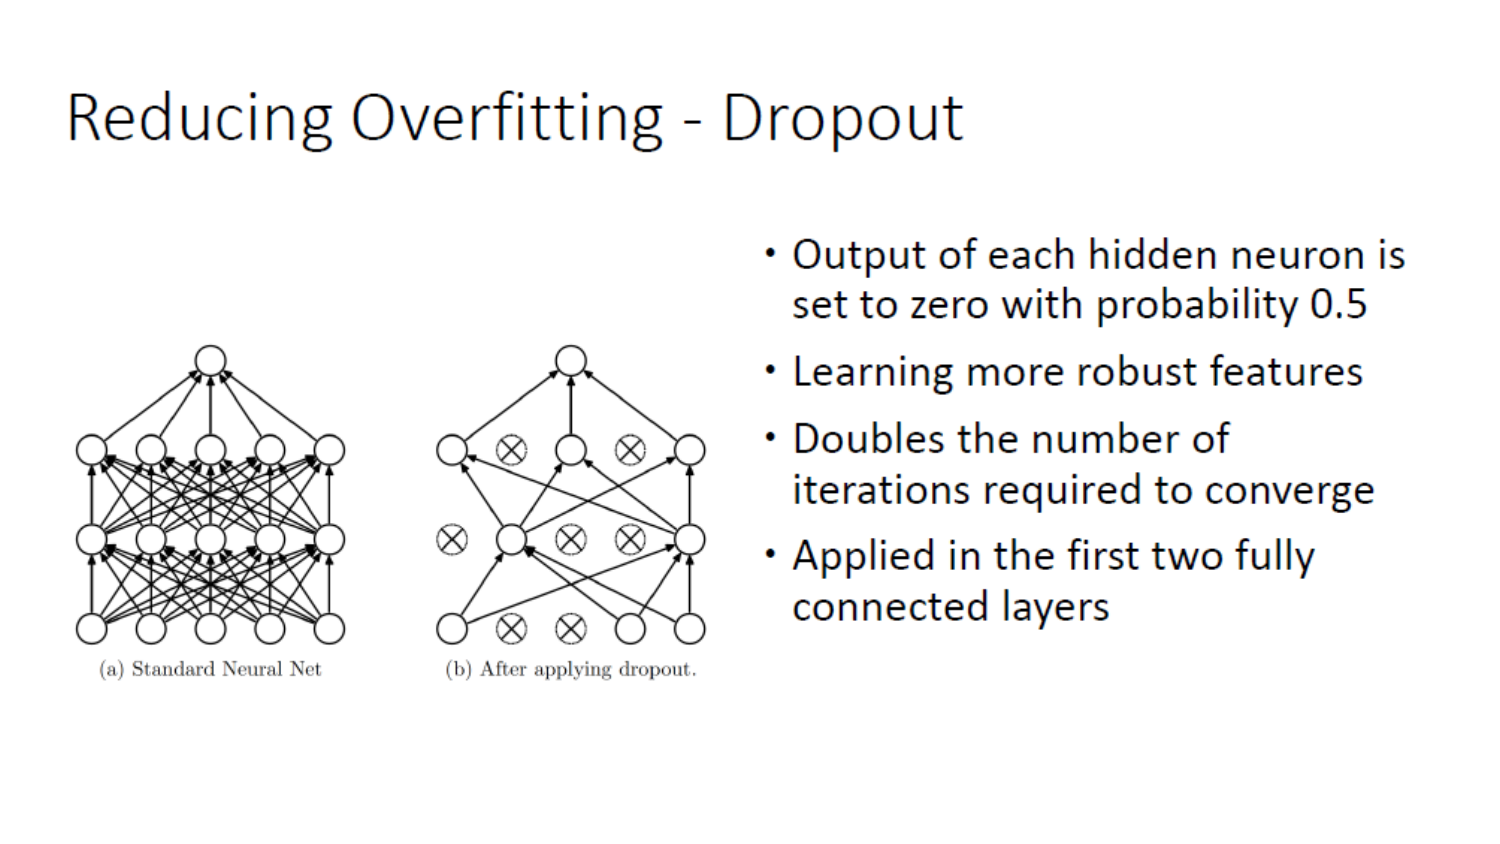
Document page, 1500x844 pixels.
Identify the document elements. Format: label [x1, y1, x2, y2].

picture [24, 49, 1476, 763]
